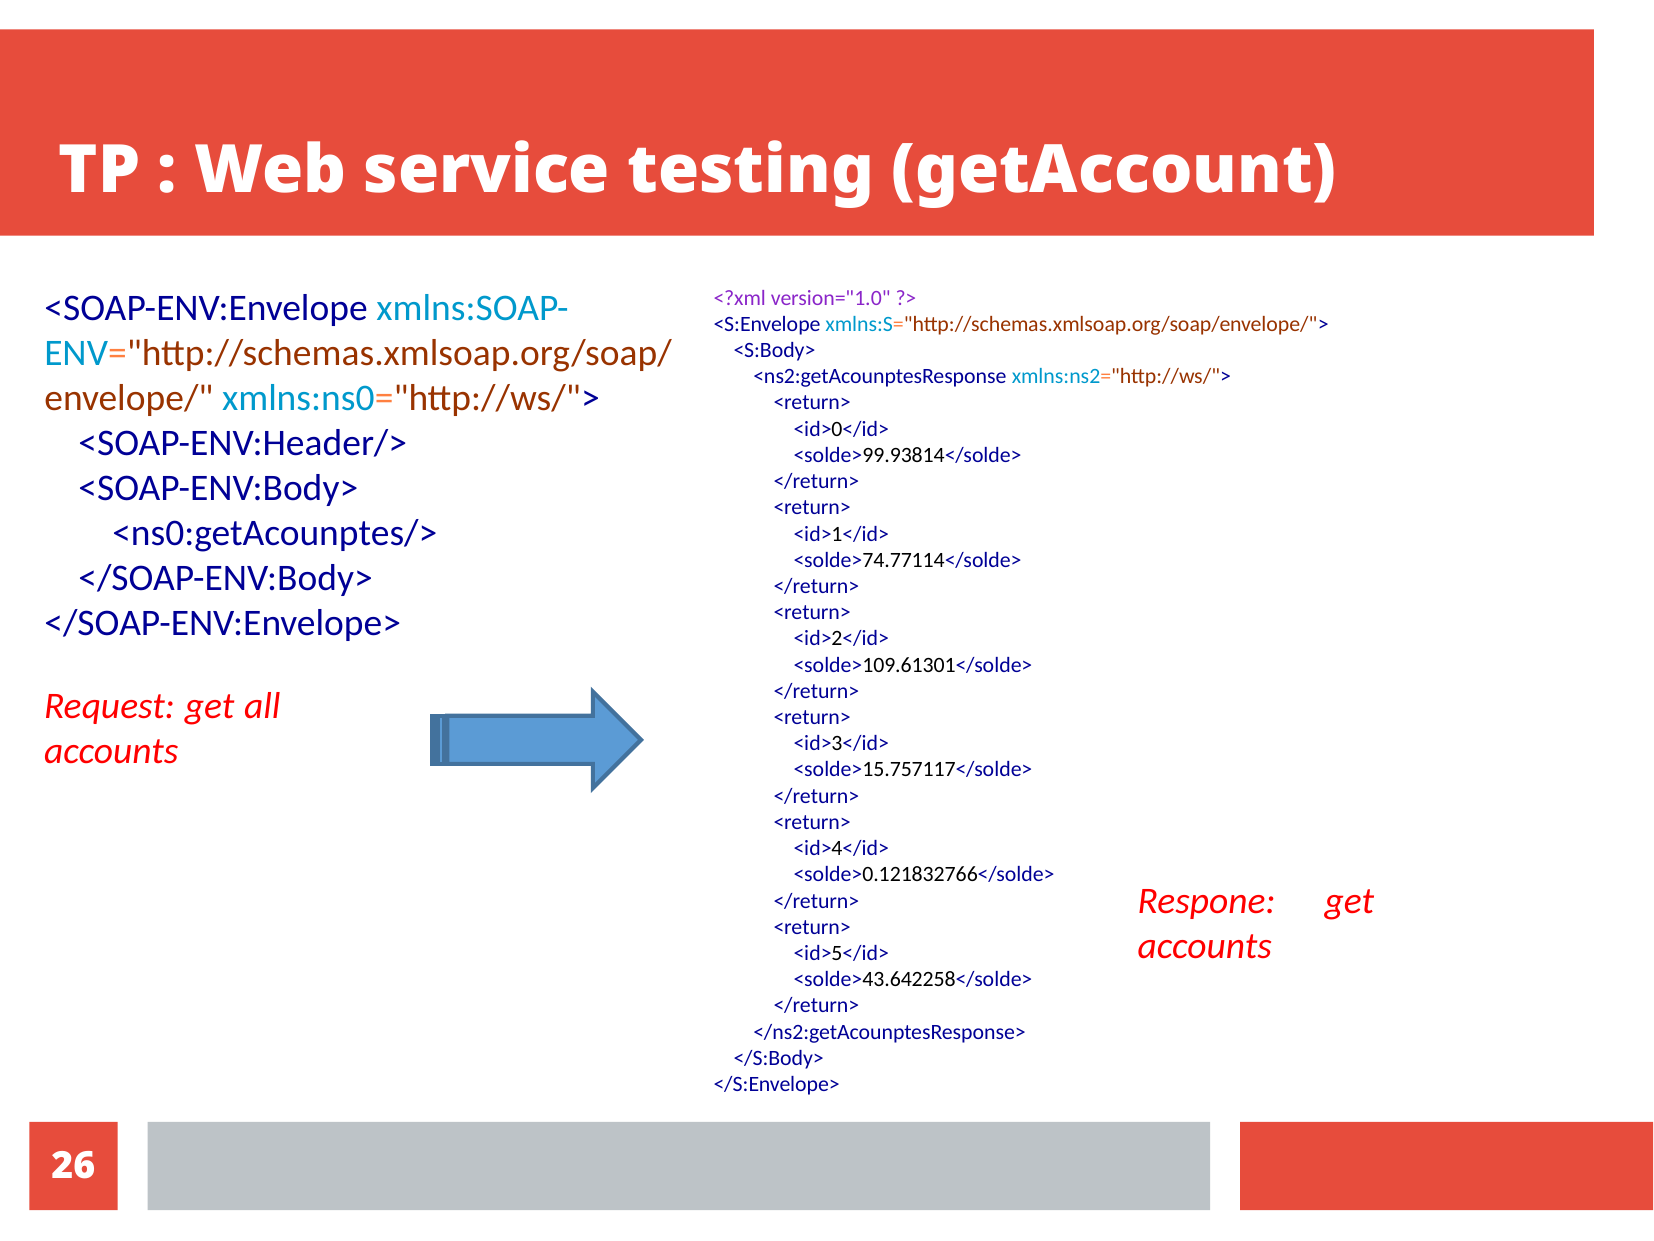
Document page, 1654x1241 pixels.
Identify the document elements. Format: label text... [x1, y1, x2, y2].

text_box TP : Web service testing (getAccount) [58, 58, 1594, 207]
text_box Request: get all accounts [29, 673, 296, 779]
text_box <SOAP-ENV:Envelope xmlns:SOAP-ENV="http://schemas.xmlsoap.org/soap/envelope/" xmlns:ns0="http://ws/"> <SOAP-ENV:Header/> <SOAP-ENV:Body> <ns0:getAcounptes/> </SOAP-ENV:Body> </SOAP-ENV:Envelope> [29, 275, 698, 696]
text_box 10 [29, 1121, 118, 1211]
text_box Respone: get accounts [1122, 868, 1389, 973]
text_box [432, 715, 436, 764]
text_box <?xml version="1.0" ?> <S:Envelope xmlns:S="http://schemas.xmlsoap.org/soap/envelope/"> <S:Body> <ns2:getAcounptesResponse xmlns:ns2="http://ws/"> <return> <id>0</id> <solde>99.93814</solde> </return> <return> <id>1</id> <solde>74.77114</solde> </return> <return> <id>2</id> <solde>109.61301</solde> </return> <return> <id>3</id> <solde>15.757117</solde> </return> <return> <id>4</id> <solde>0.121832766</solde> </return> <return> <id>5</id> <solde>43.642258</solde> </return> </ns2:getAcounptesResponse> </S:Body> </S:Envelope> [698, 275, 1528, 1130]
text_box [438, 715, 445, 764]
text_box [447, 691, 641, 788]
